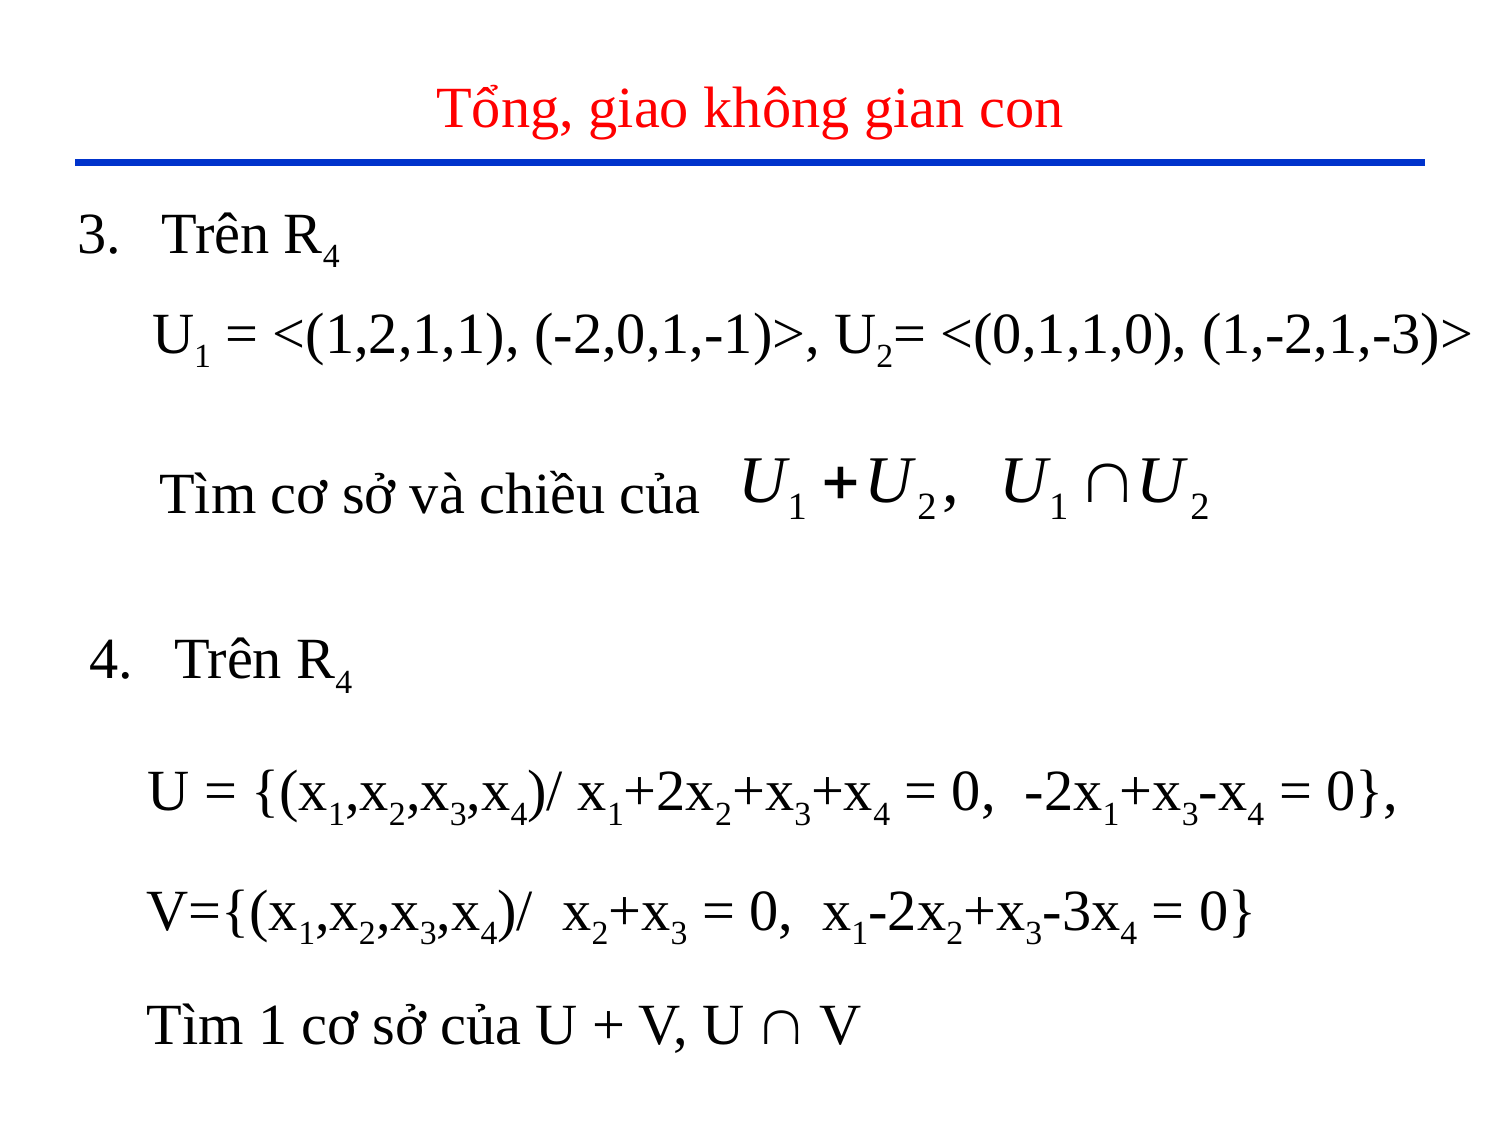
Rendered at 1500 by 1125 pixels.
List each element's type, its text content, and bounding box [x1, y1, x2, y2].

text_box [62, 187, 1500, 534]
text_box Trên R4 U = {(x1,x2,x3,x4)/ x1+2x2+x3+x4 = 0, -2x1+x3-x4 = 0}, V={(x1,x2,x3,x4)/ x2+x3 = 0, x1-2x2+x3-3x4 = 0} Tìm 1 cơ sở của U + V, U  V [75, 573, 1475, 1064]
title Tổng, giao không gian con [75, 45, 1425, 163]
